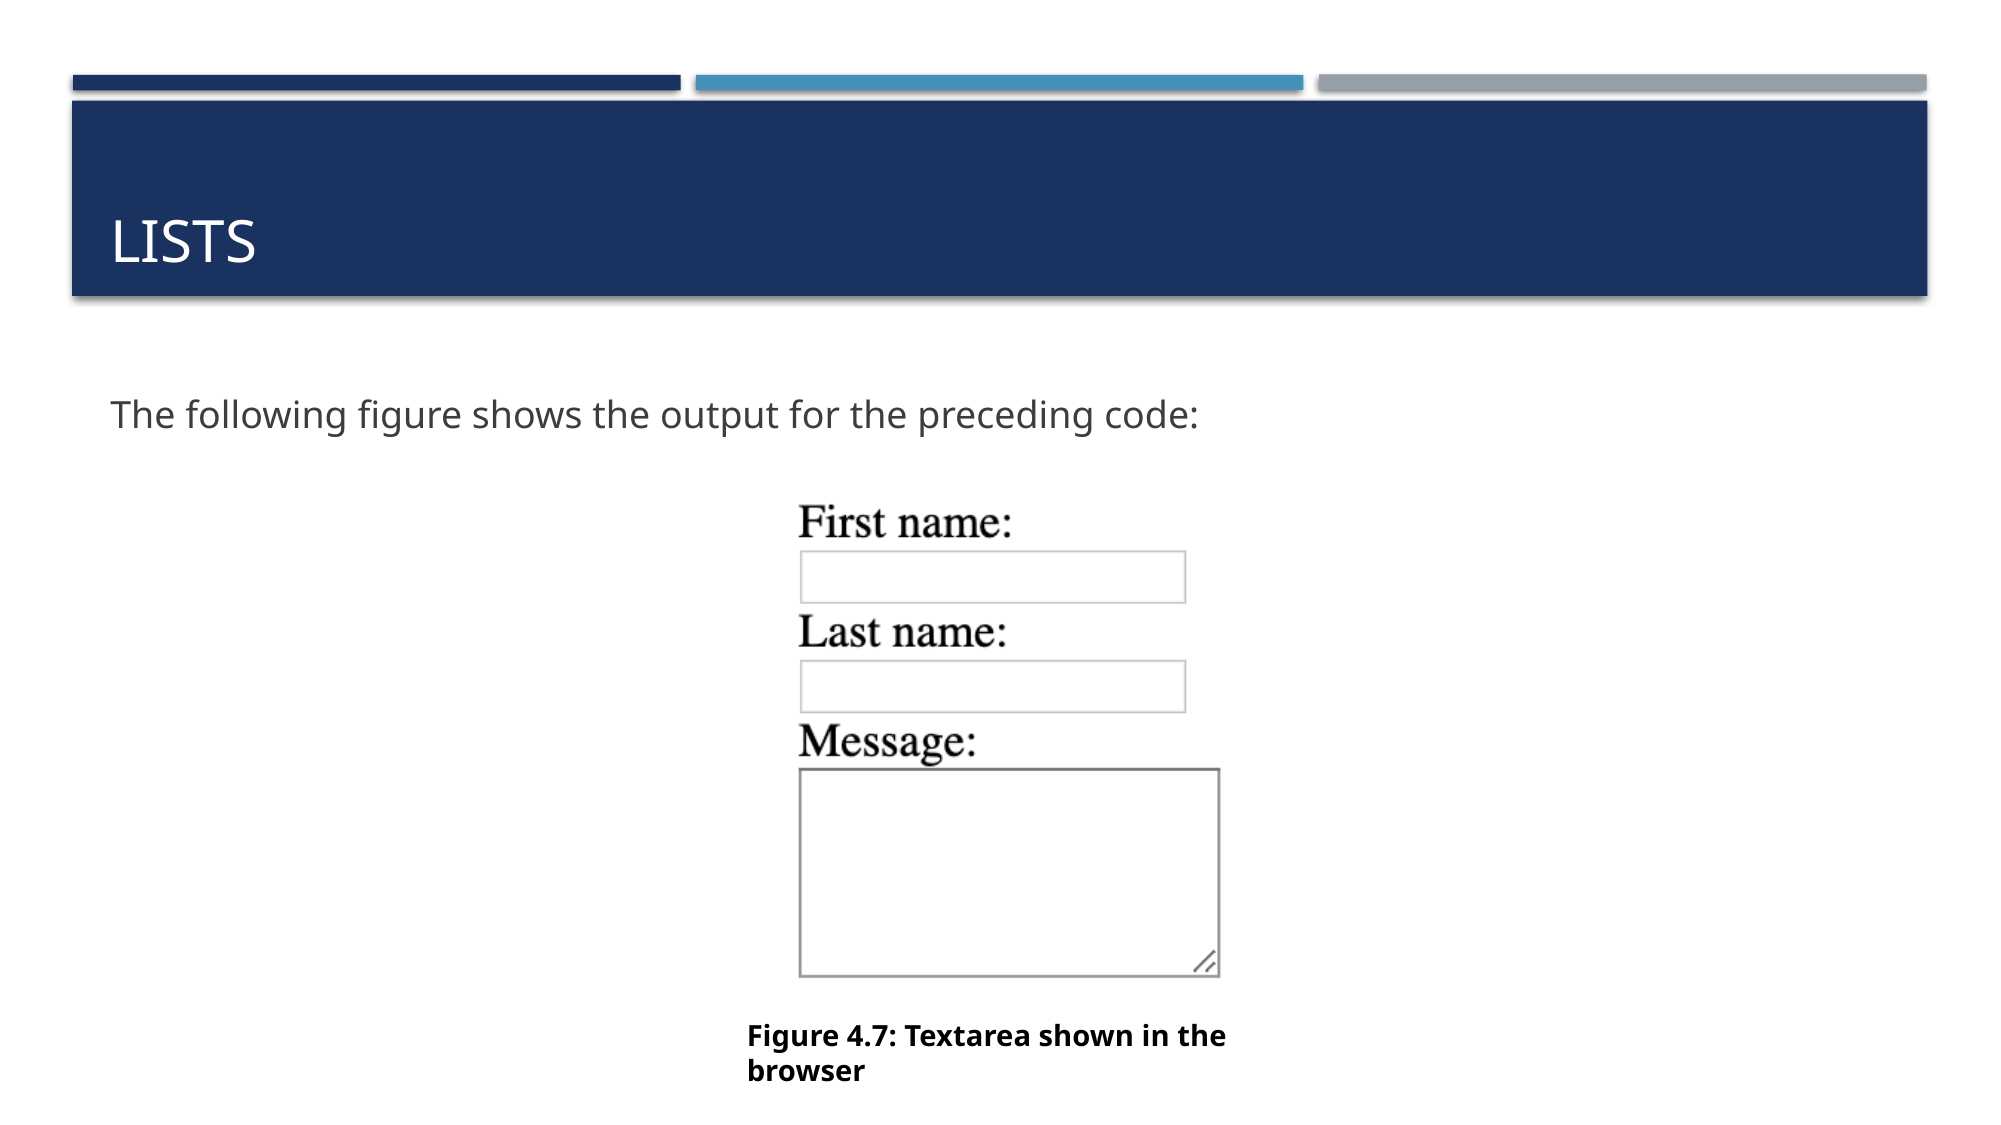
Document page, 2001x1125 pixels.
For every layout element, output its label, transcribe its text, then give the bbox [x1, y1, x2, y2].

picture [789, 496, 1227, 986]
list The following figure shows the output for the preceding code: [95, 330, 1921, 497]
title Lists [95, 115, 1905, 282]
text_box Figure 4.7: Textarea shown in the browser [732, 1009, 1284, 1095]
